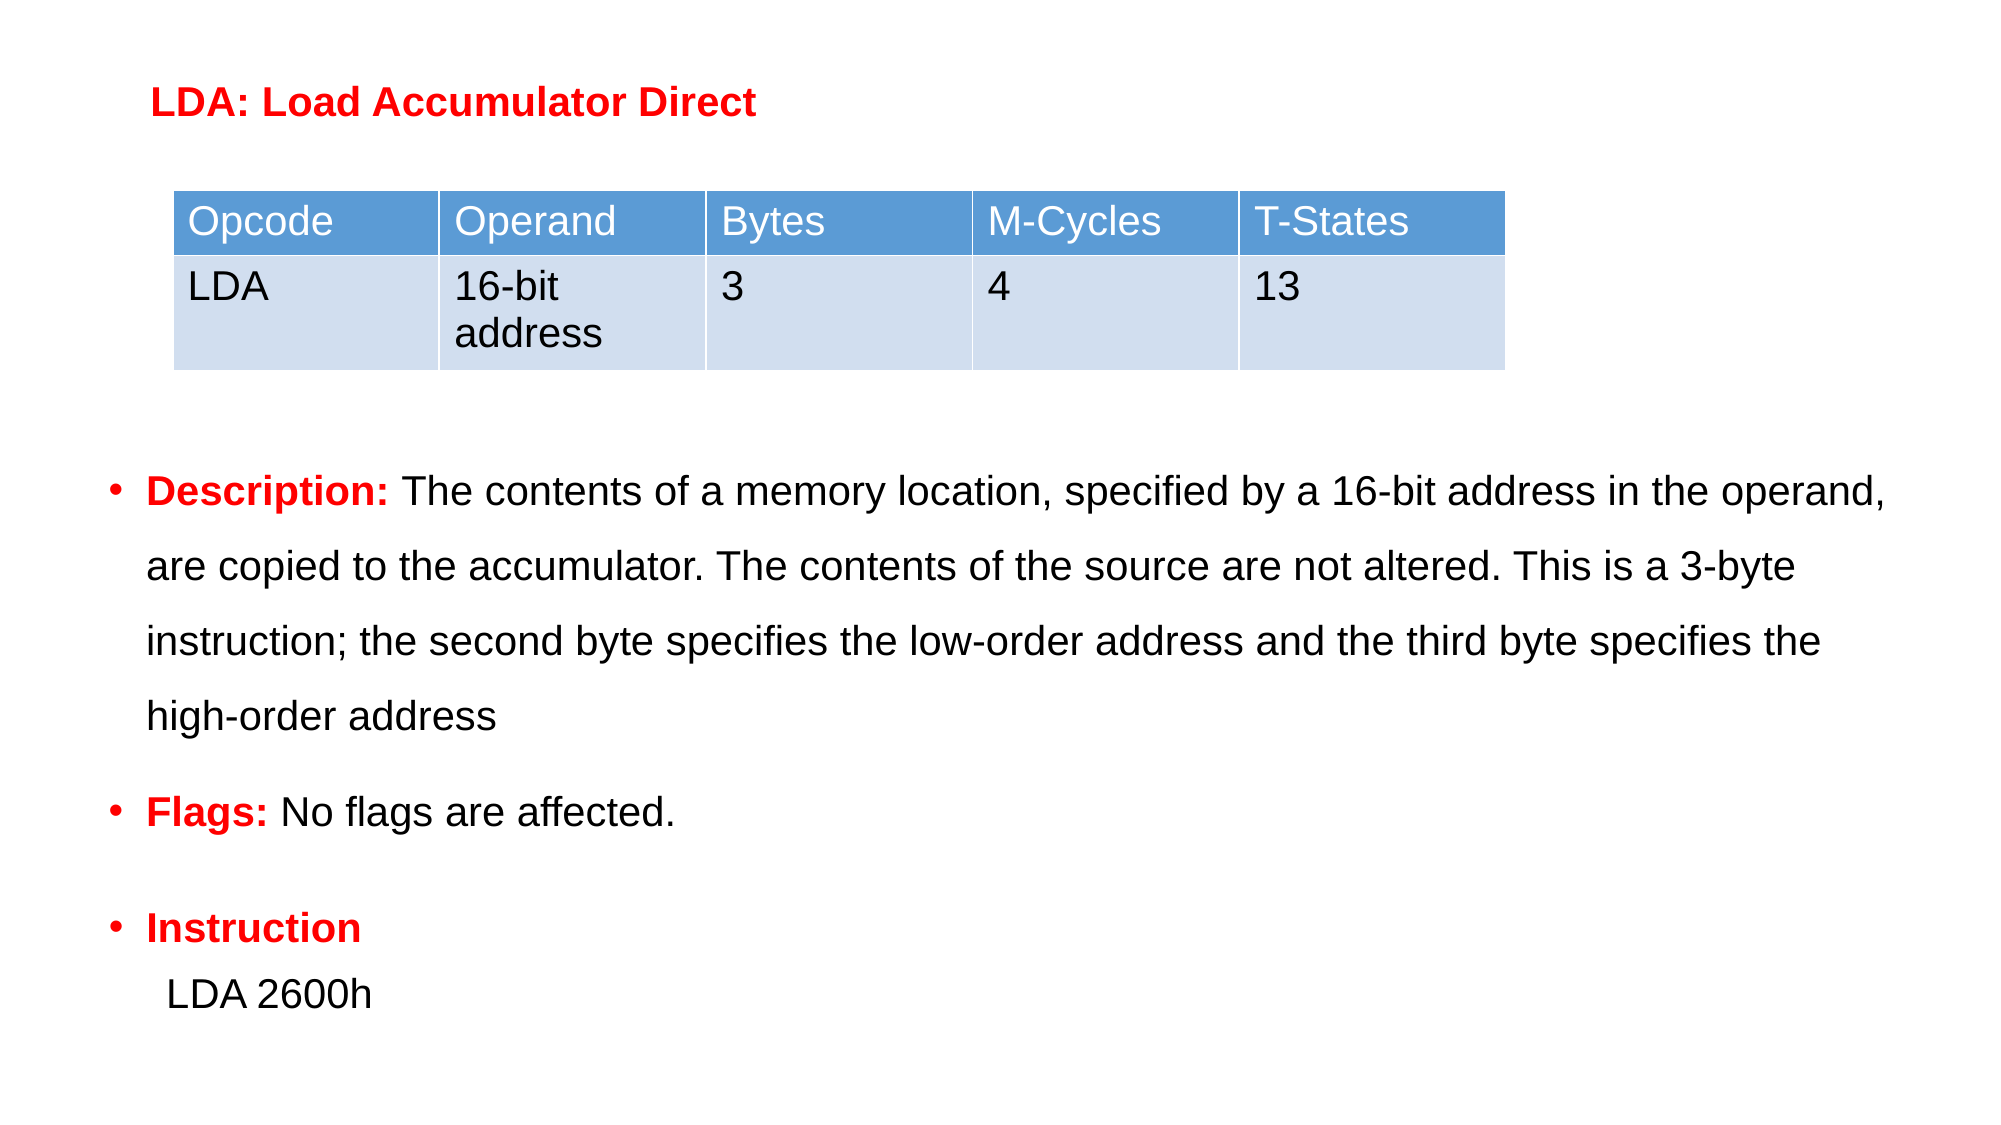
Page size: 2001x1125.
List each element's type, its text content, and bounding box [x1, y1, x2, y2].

table_header Opcode [174, 191, 438, 255]
table_header Bytes [707, 191, 972, 255]
table_cell 13 [1240, 256, 1505, 370]
table_cell 4 [973, 256, 1238, 370]
table_header T-States [1240, 191, 1505, 255]
table_header M-Cycles [973, 191, 1238, 255]
list Instruction LDA 2600h [93, 898, 511, 1016]
table_header Operand [440, 191, 705, 255]
table_cell LDA [174, 256, 438, 370]
table_cell 16-bit address [440, 256, 705, 370]
text_box LDA: Load Accumulator Direct [135, 67, 1444, 132]
table_cell 3 [707, 256, 972, 370]
text_box Description: The contents of a memory location, specified by a 16-bit address in the operand, are copied to the accumulator. The contents of the source are not altered. This is a 3-byte instruction; the second byte specifies the low-order address and the third byte specifies the high-order address Flags: No flags are affected. [93, 431, 1911, 843]
